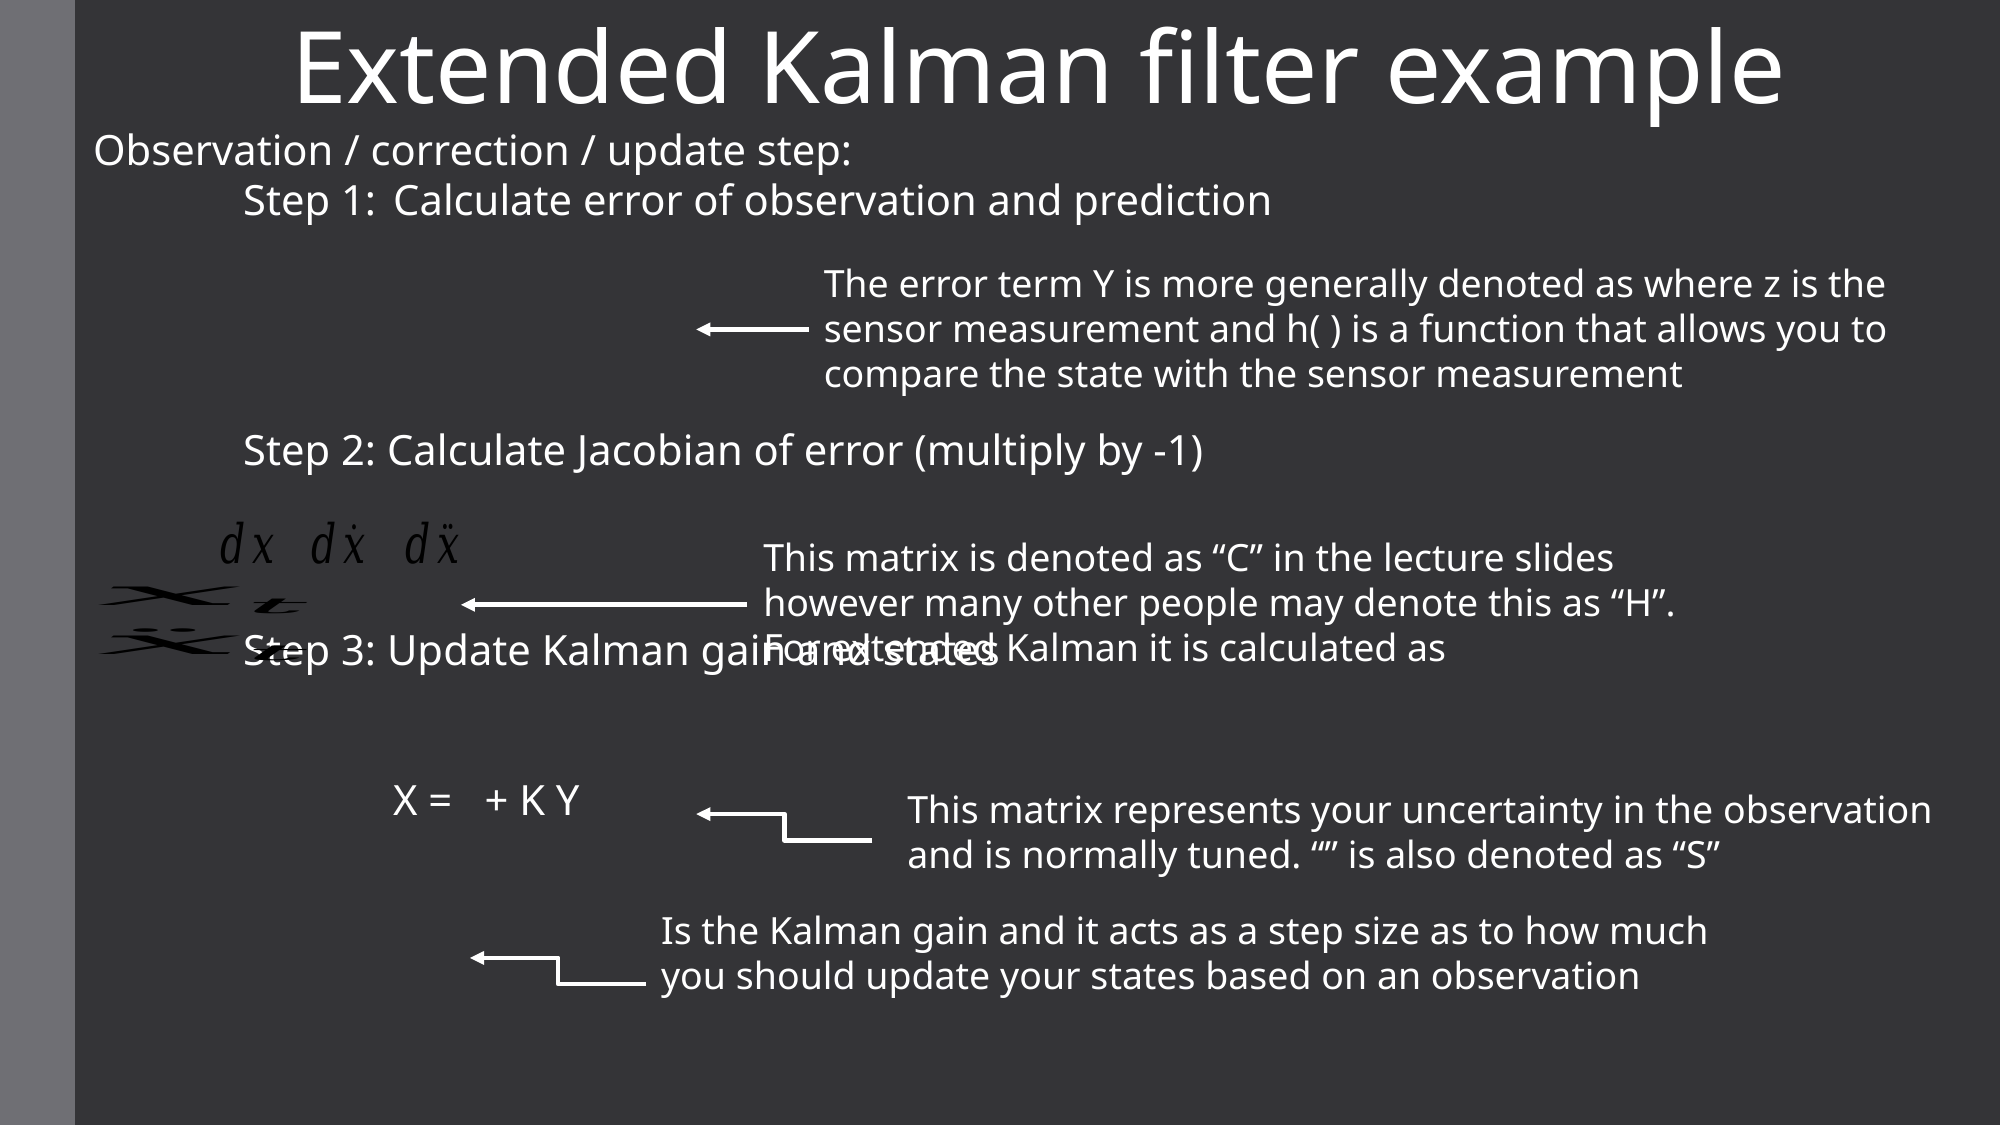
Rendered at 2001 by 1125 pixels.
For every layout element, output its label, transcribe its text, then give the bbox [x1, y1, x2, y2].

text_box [695, 252, 1925, 451]
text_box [696, 813, 873, 841]
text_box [460, 526, 1687, 702]
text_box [469, 957, 647, 985]
text_box Is the Kalman gain and it acts as a step size as to how much you should update your states based on an observation [646, 899, 1734, 1005]
text_box Extended Kalman filter example [78, 0, 2000, 132]
